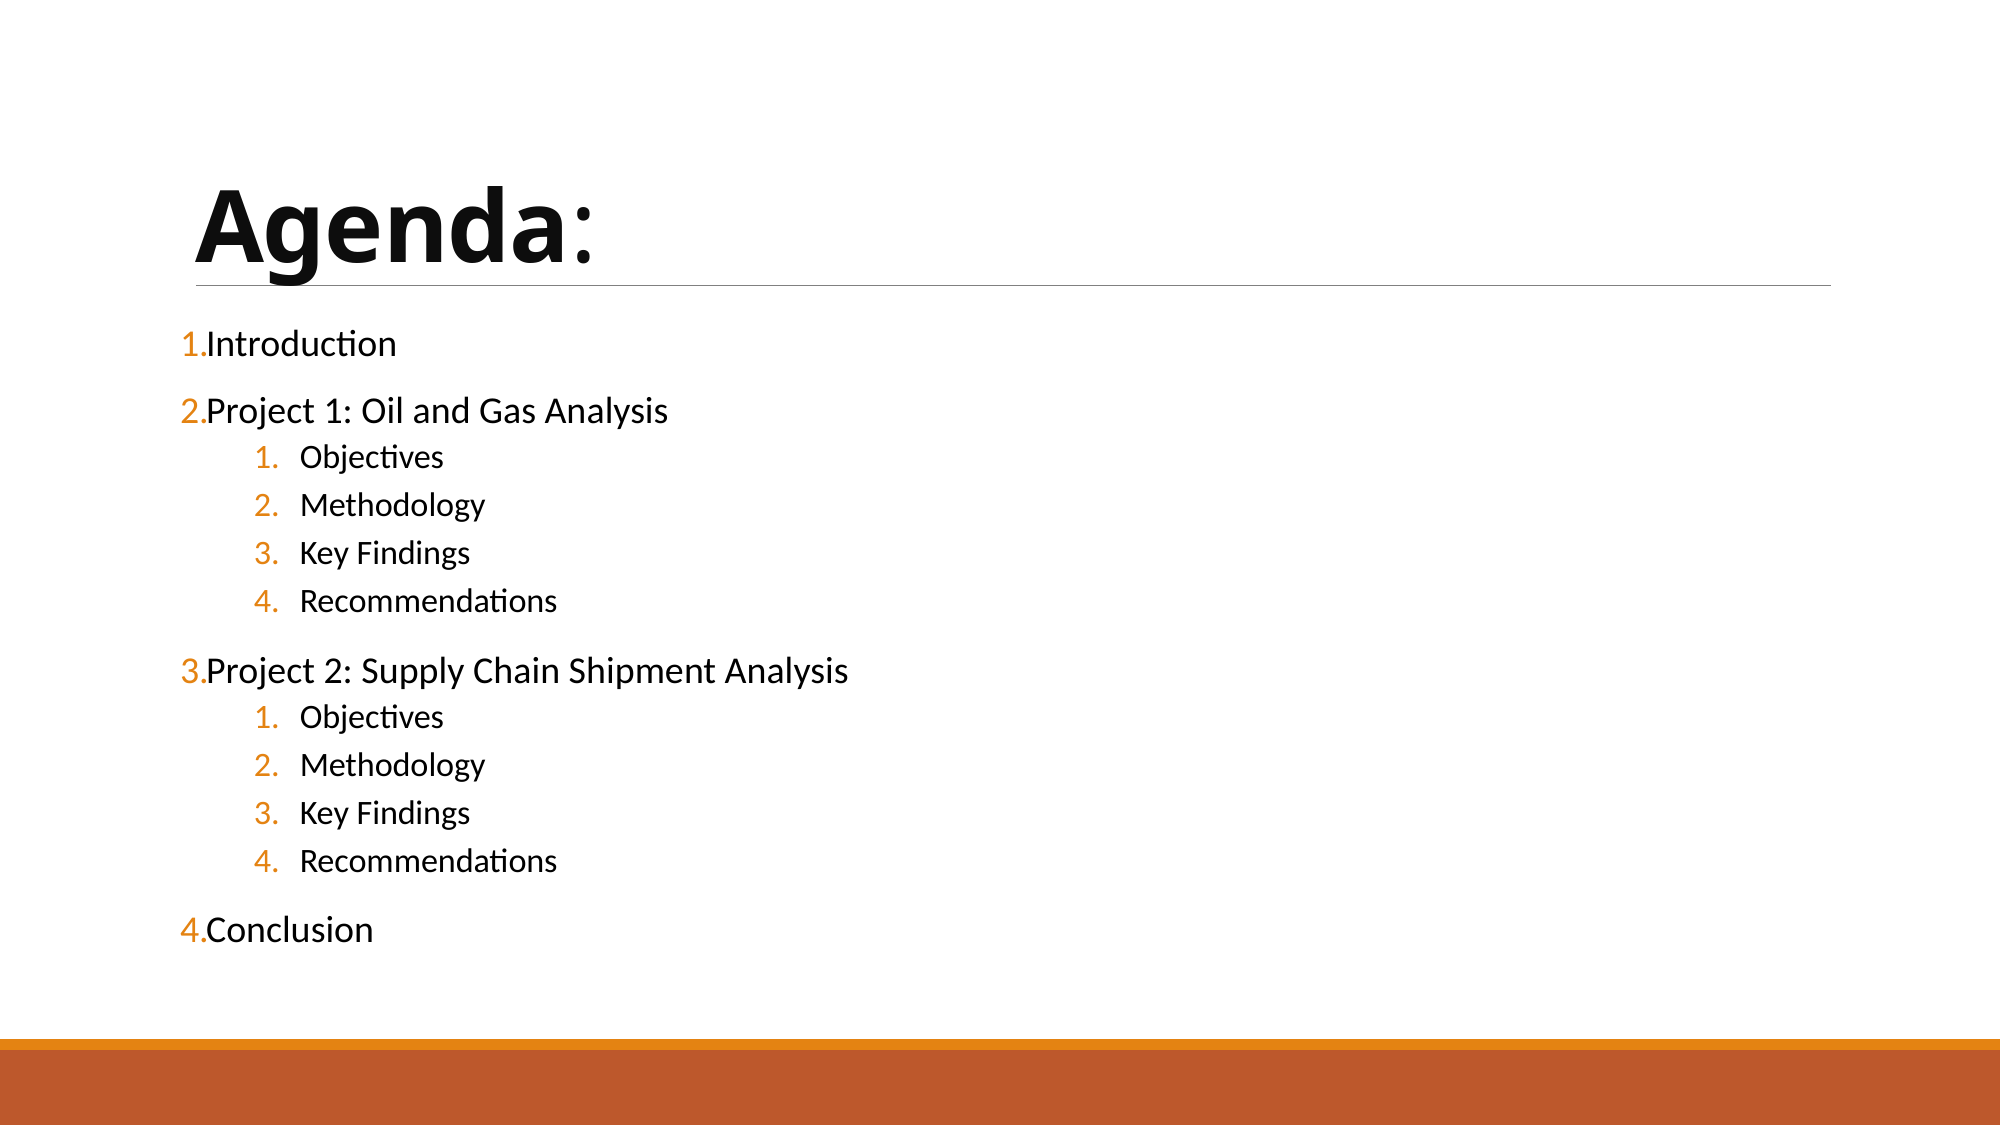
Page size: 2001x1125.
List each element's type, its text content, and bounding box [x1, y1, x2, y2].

title Agenda: [180, 47, 1830, 291]
list Introduction Project 1: Oil and Gas Analysis Objectives Methodology Key Findings Recommendations Project 2: Supply Chain Shipment Analysis Objectives Methodology Key Findings Recommendations Conclusion [180, 315, 1830, 963]
